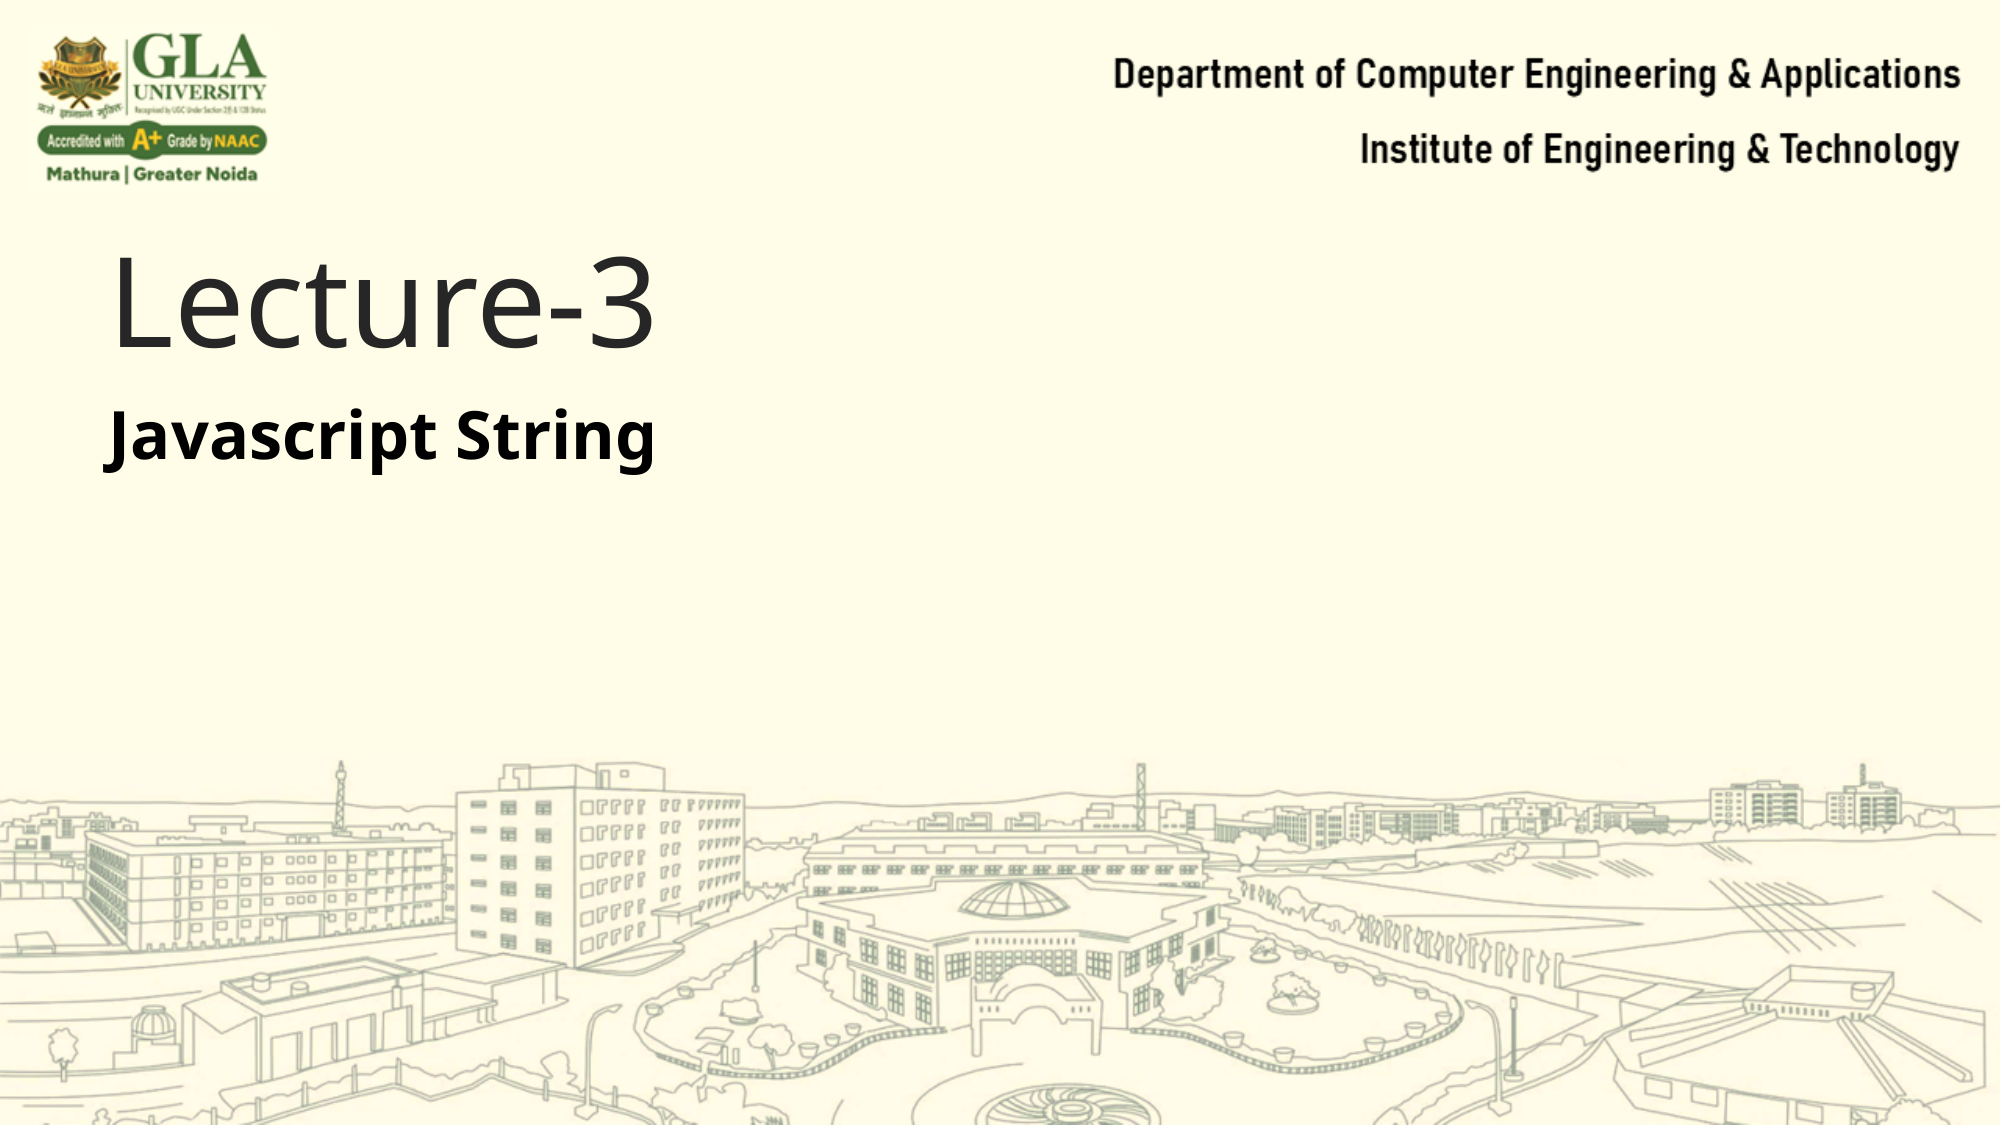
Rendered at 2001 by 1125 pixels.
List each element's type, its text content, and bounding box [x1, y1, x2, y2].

text_box Lecture-3 Javascript String [94, 178, 1866, 581]
picture [0, 0, 2001, 1125]
